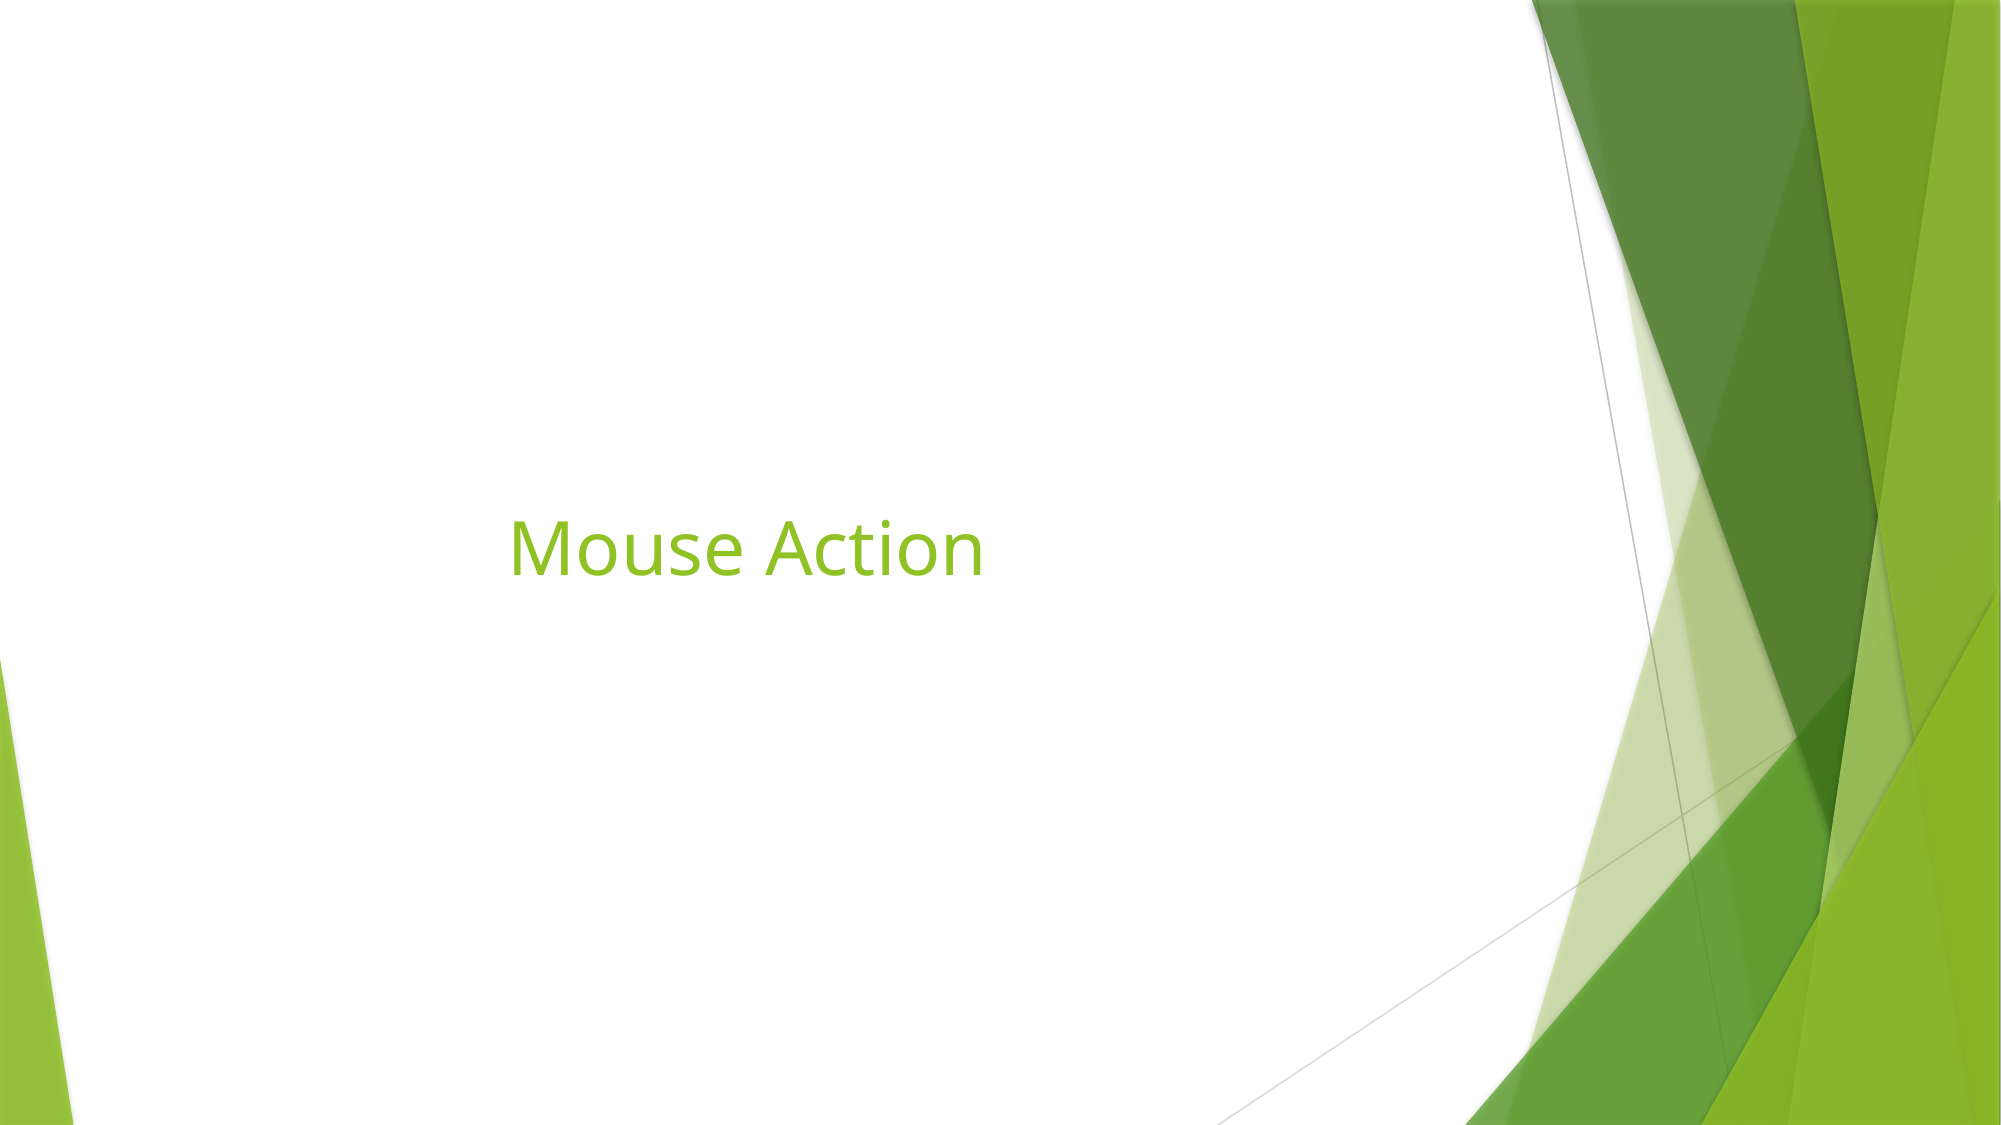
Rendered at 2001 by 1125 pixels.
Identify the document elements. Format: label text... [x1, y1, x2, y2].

title Mouse Action [492, 493, 1903, 710]
